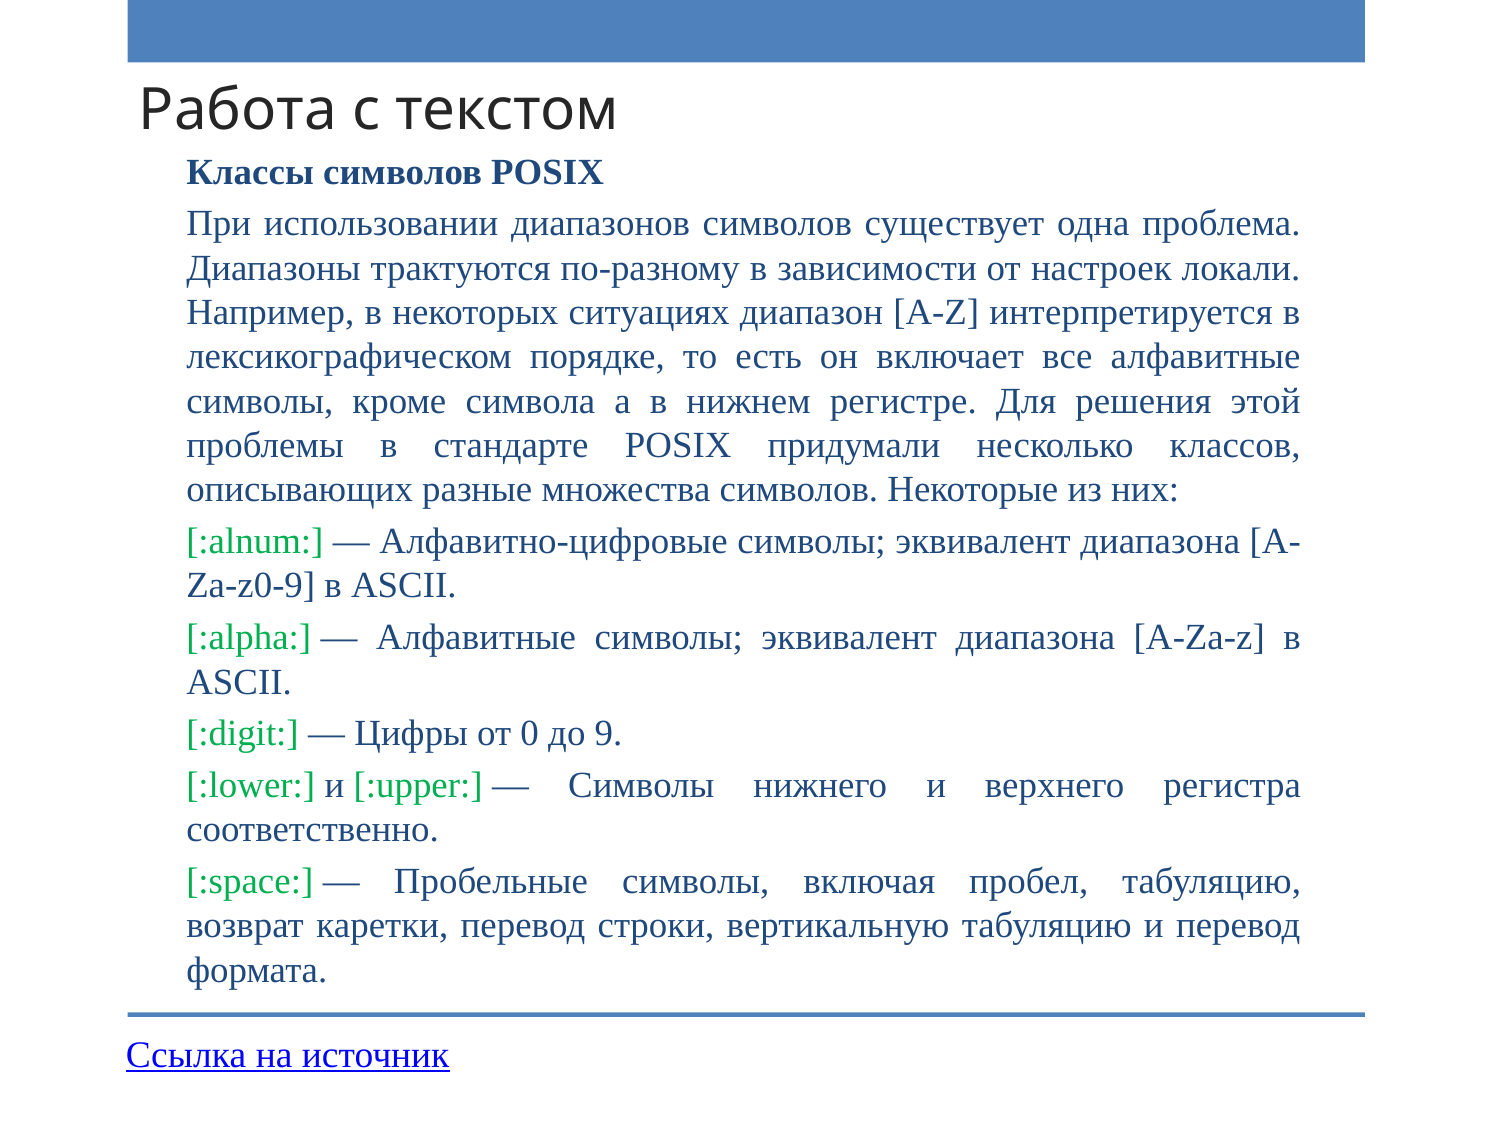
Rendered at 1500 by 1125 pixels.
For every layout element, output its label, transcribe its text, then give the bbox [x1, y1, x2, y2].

text_box Ссылка на источник [111, 1023, 465, 1083]
title Работа с текстом [123, 0, 1376, 150]
subtitle Классы символов POSIX При использовании диапазонов символов существует одна проблема. Диапазоны трактуются по-разному в зависимости от настроек локали. Например, в некоторых ситуациях диапазон [A-Z] интерпретируется в лексикографическом порядке, то есть он включает все алфавитные символы, кроме символа a в нижнем регистре. Для решения этой проблемы в стандарте POSIX придумали несколько классов, описывающих разные множества символов. Некоторые из них: [:alnum:] — Алфавитно-цифровые символы; эквивалент диапазона [A-Za-z0-9] в ASCII. [:alpha:] — Алфавитные символы; эквивалент диапазона [A-Za-z] в ASCII. [:digit:] — Цифры от 0 до 9. [:lower:] и [:upper:] — Символы нижнего и верхнего регистра соответственно. [:space:] — Пробельные символы, включая пробел, табуляцию, возврат каретки, перевод строки, вертикальную табуляцию и перевод формата. [171, 125, 1318, 1012]
